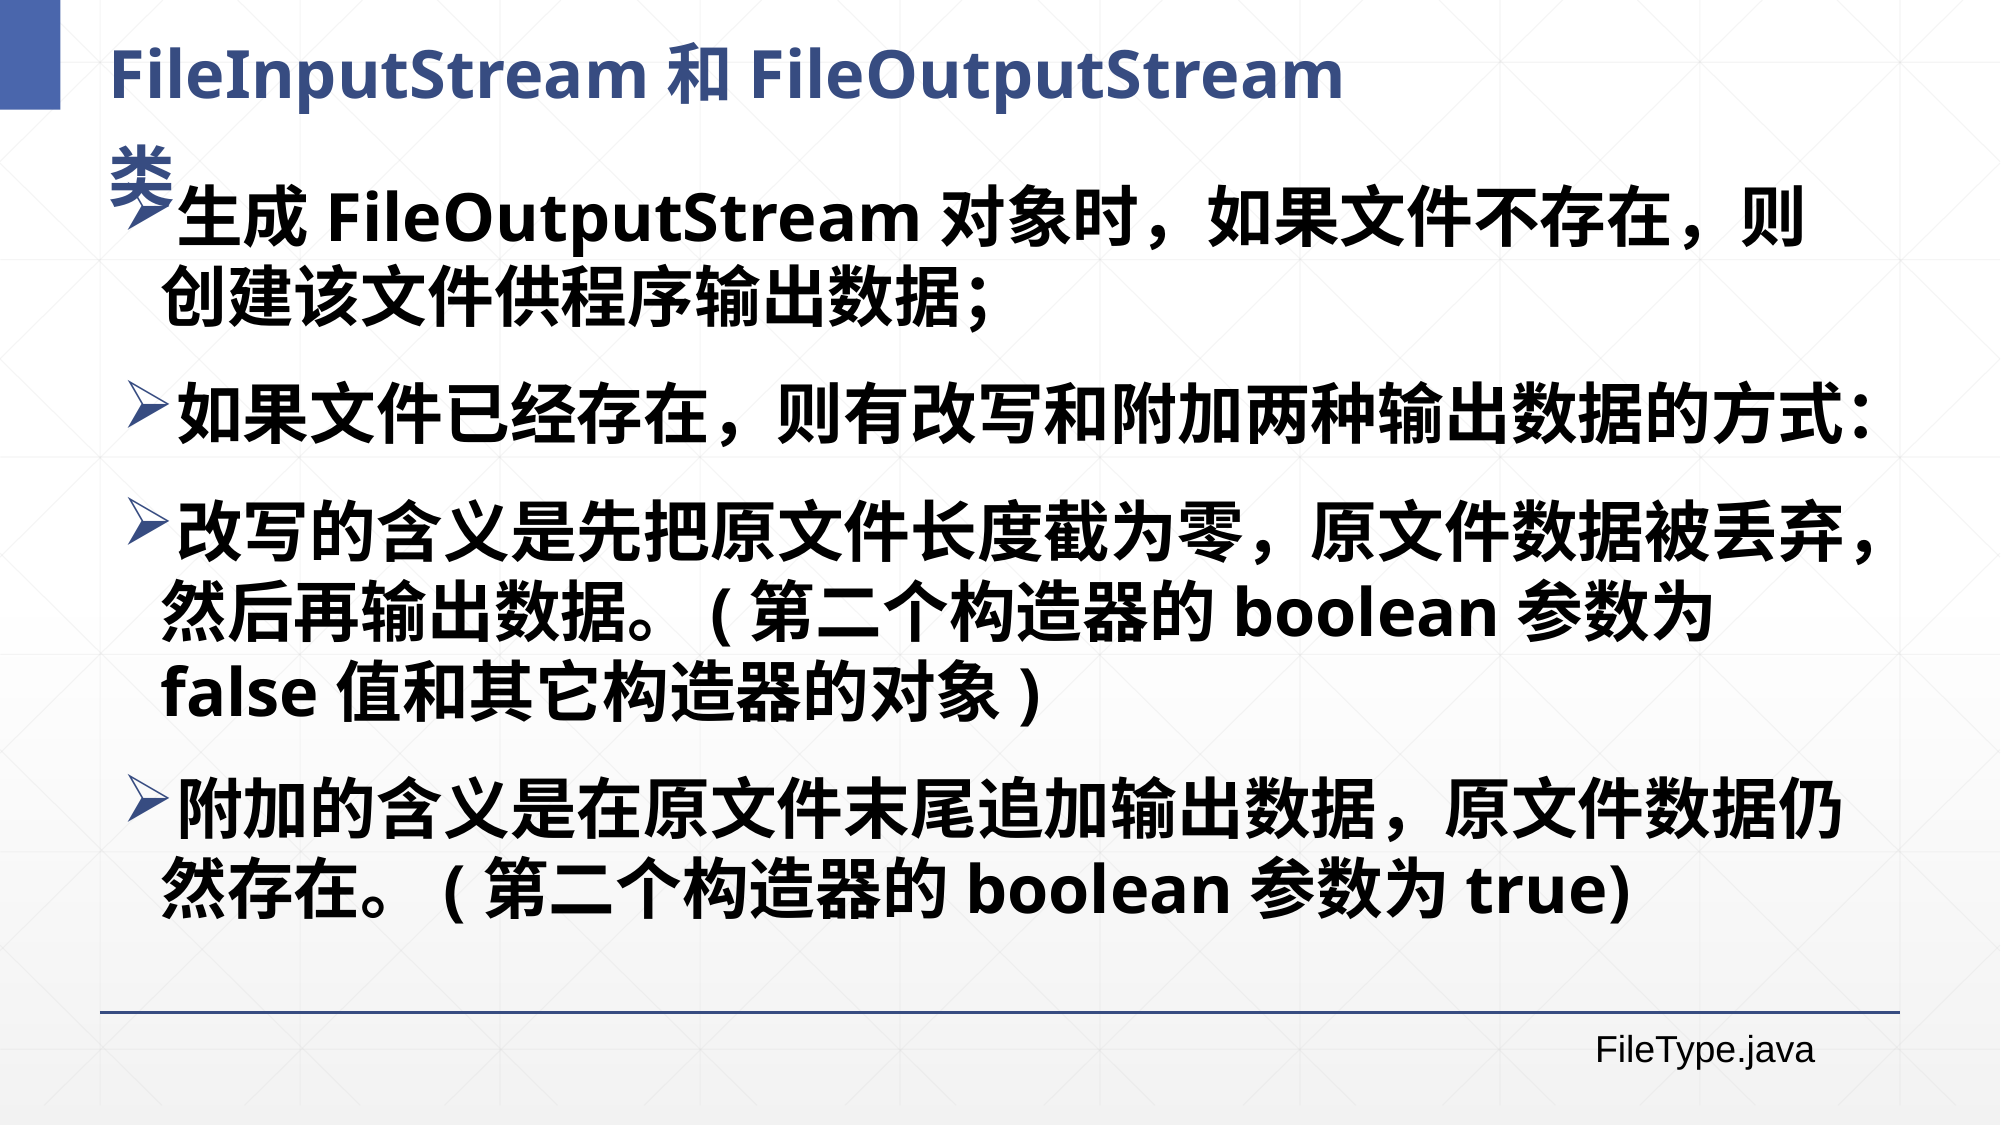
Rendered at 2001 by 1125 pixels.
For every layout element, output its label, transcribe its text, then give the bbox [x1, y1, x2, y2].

text_box [324, 275, 1687, 1000]
list 生成FileOutputStream对象时，如果文件不存在，则创建该文件供程序输出数据； 如果文件已经存在，则有改写和附加两种输出数据的方式： 改写的含义是先把原文件长度截为零，原文件数据被丢弃，然后再输出数据。(第二个构造器的boolean参数为false值和其它构造器的对象) 附加的含义是在原文件末尾追加输出数据，原文件数据仍然存在。(第二个构造器的boolean参数为true) [108, 167, 1870, 996]
text_box FileType.java [1580, 1017, 1841, 1077]
title FileInputStream和FileOutputStream类 [93, 0, 1407, 110]
